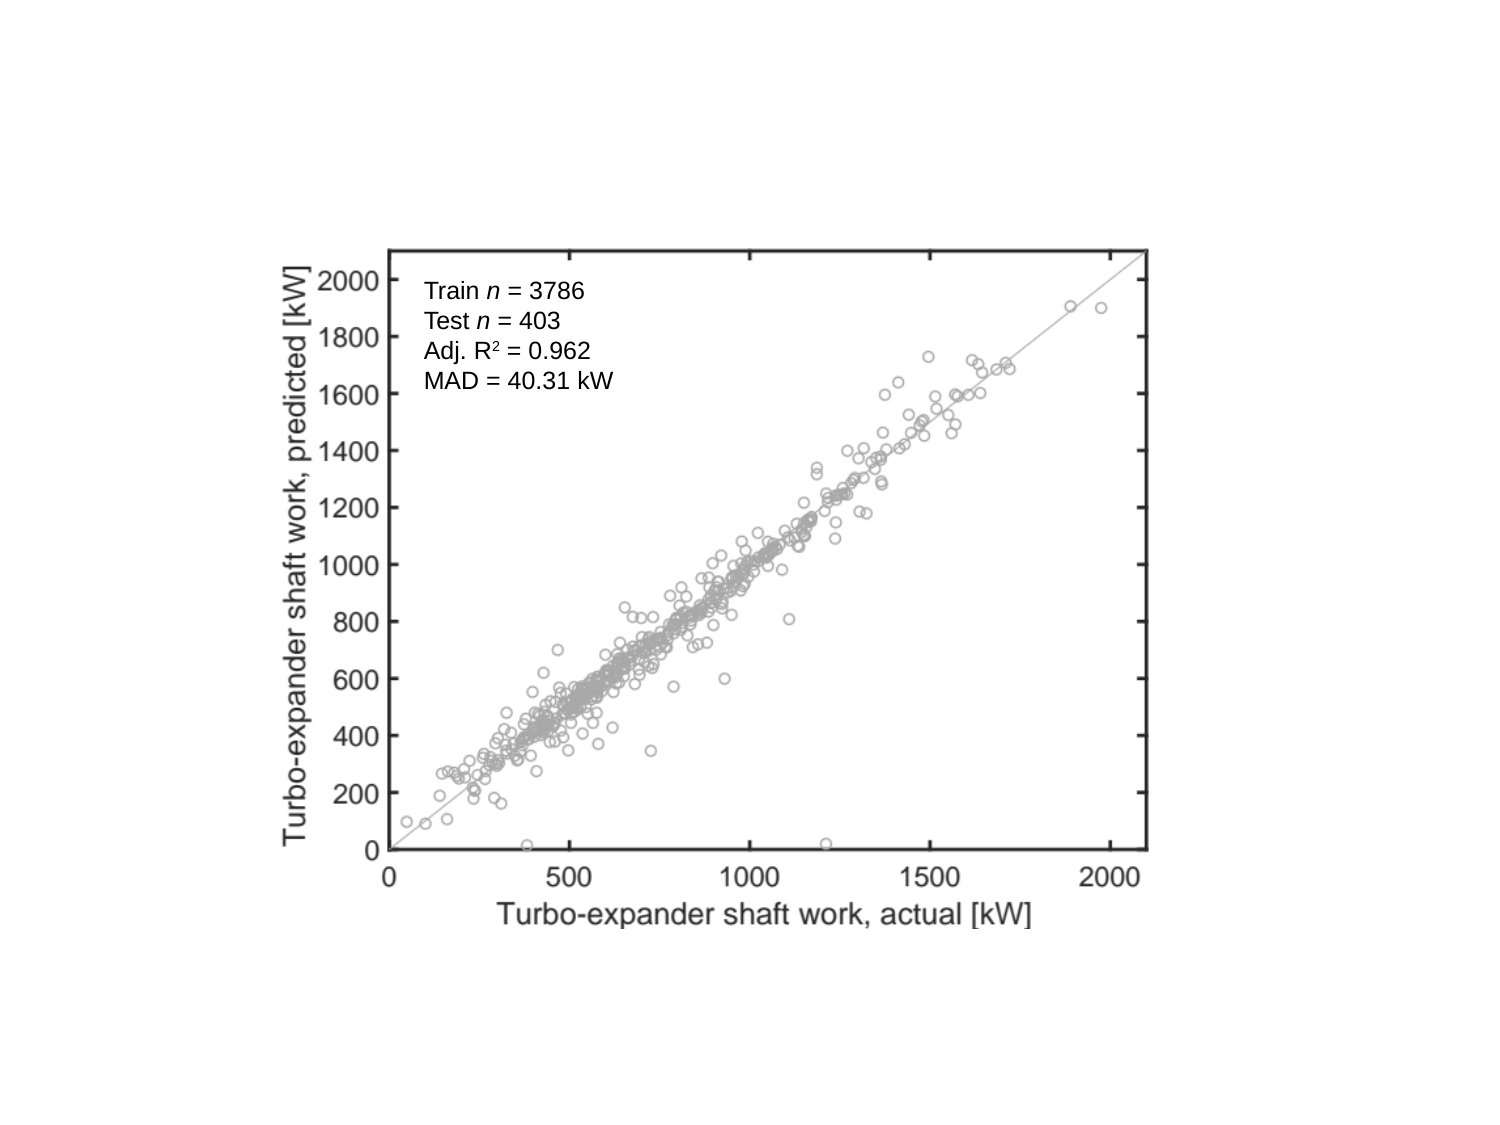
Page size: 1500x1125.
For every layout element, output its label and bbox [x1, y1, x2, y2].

picture [262, 196, 1238, 929]
